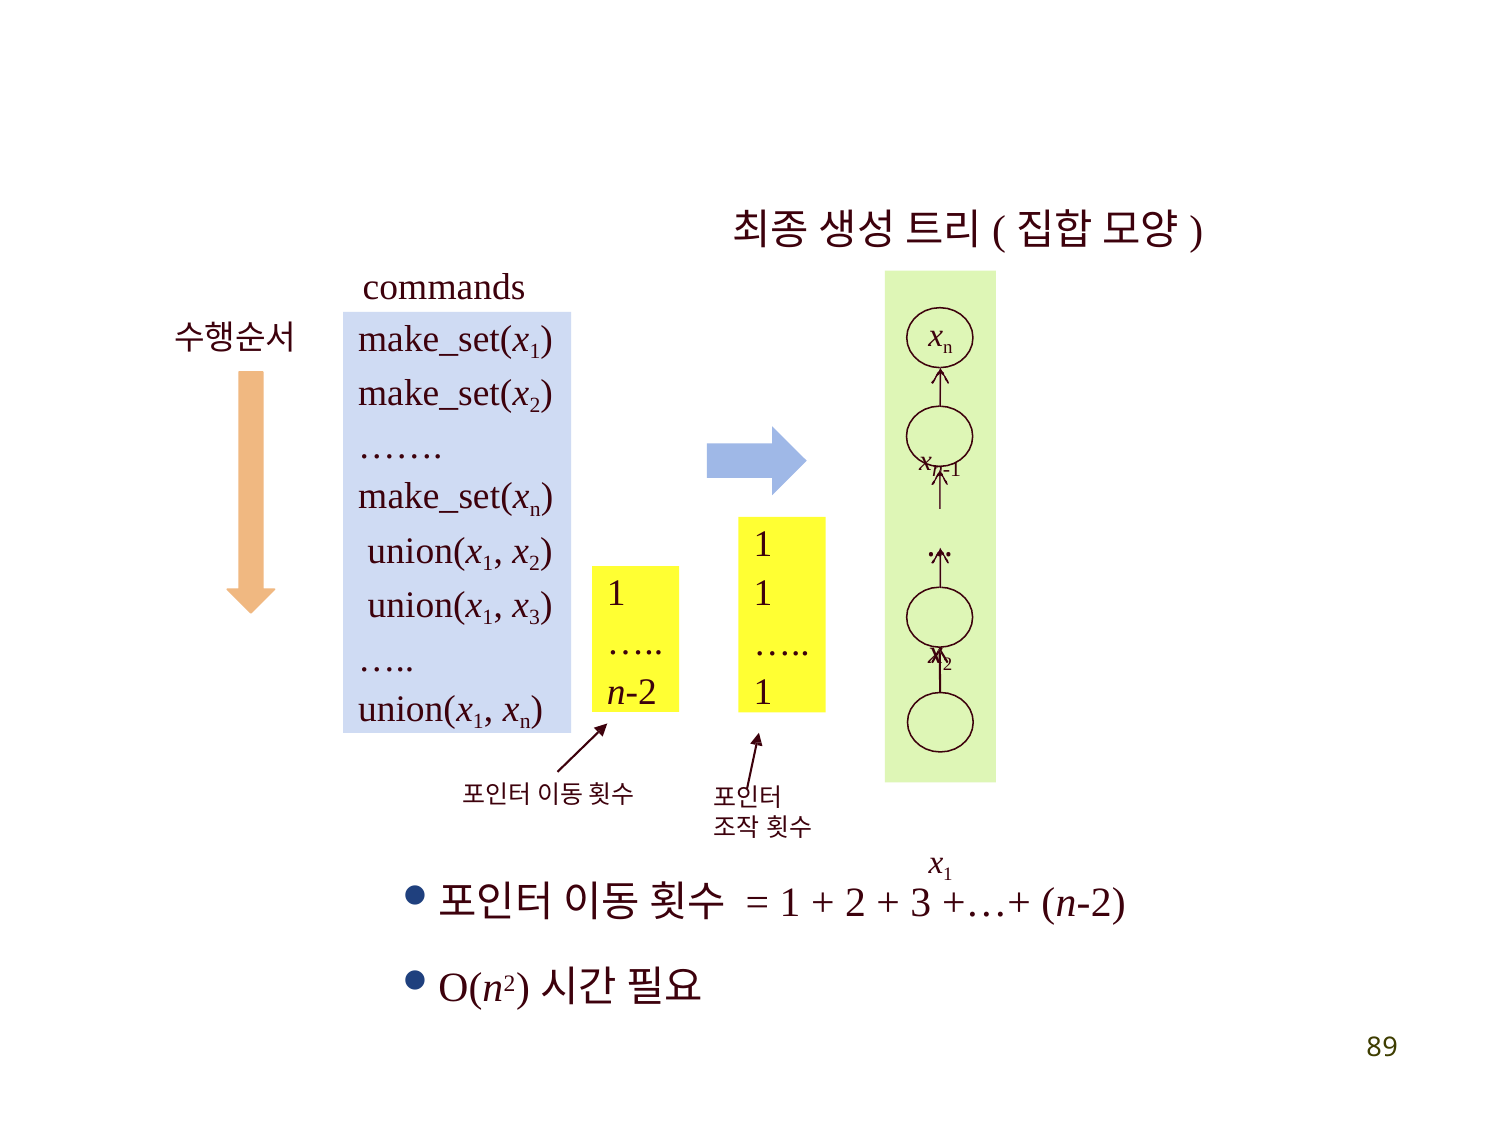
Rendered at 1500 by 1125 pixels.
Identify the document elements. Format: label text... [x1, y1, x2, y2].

text_box [706, 426, 807, 496]
text_box 포인터 이동 횟수 = 1 + 2 + 3 +…+ (n-2) O(n2)시간 필요 [396, 872, 1146, 1011]
text_box [745, 732, 763, 790]
text_box 1 ….. n-2 [592, 566, 680, 712]
slide_number 87 [1360, 1035, 1404, 1125]
title 최종 생성 트리(집합 모양) [730, 200, 1211, 391]
text_box 1 1 ….. 1 [738, 516, 826, 713]
text_box [556, 723, 608, 773]
text_box commands [360, 260, 528, 308]
picture [930, 469, 949, 509]
text_box 수행순서 [172, 314, 310, 357]
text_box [226, 370, 276, 614]
text_box 포인터 조작 횟수 [711, 779, 829, 842]
text_box 포인터 이동 횟수 [460, 776, 653, 809]
text_box xn xn-1 … x2 x1 [884, 391, 996, 872]
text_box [905, 306, 975, 468]
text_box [905, 547, 975, 753]
text_box make_set(x1) make_set(x2) ……. make_set(xn) union(x1, x2) union(x1, x3) ….. union(x1, xn) [343, 311, 572, 733]
